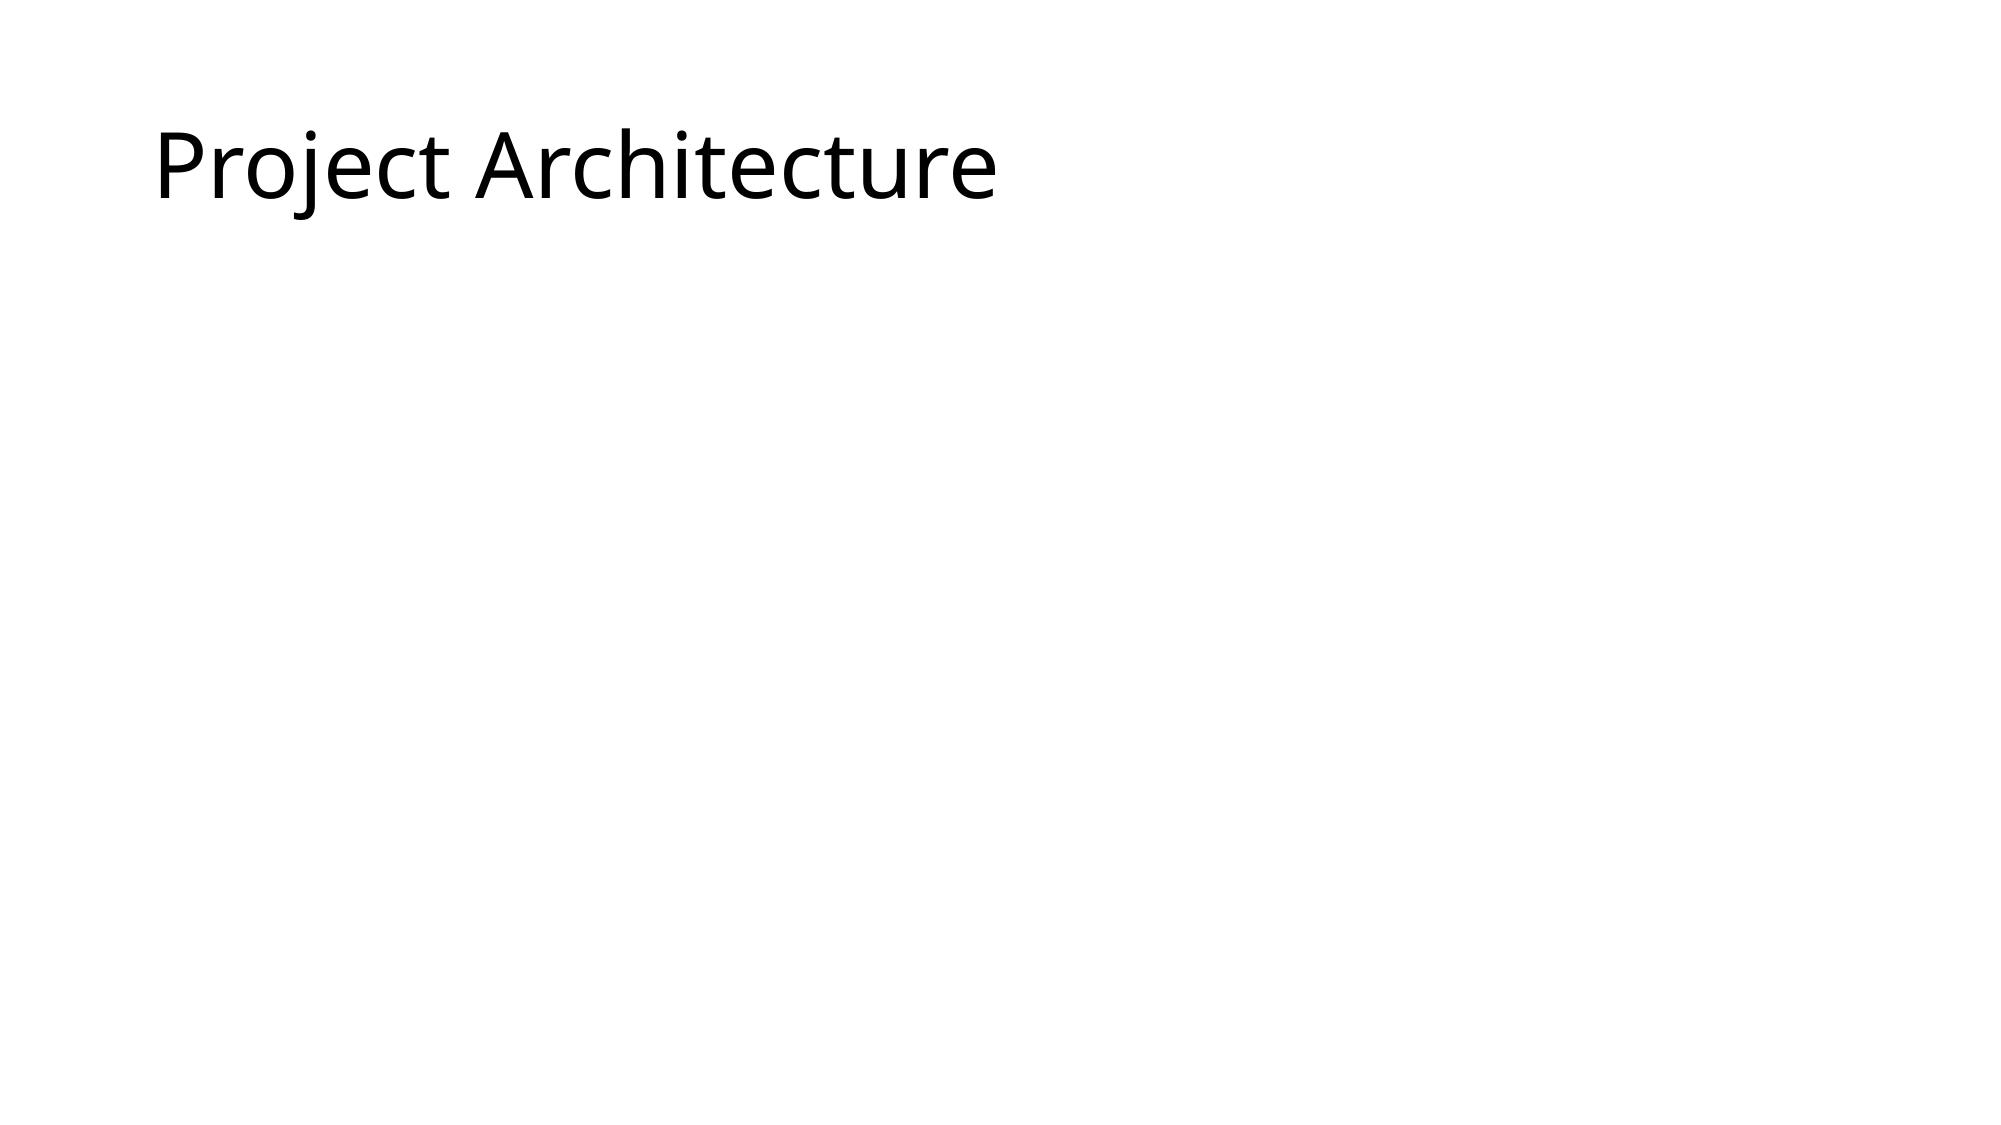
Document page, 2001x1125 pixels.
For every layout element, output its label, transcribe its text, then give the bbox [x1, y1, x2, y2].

title Project Architecture [137, 59, 1863, 278]
